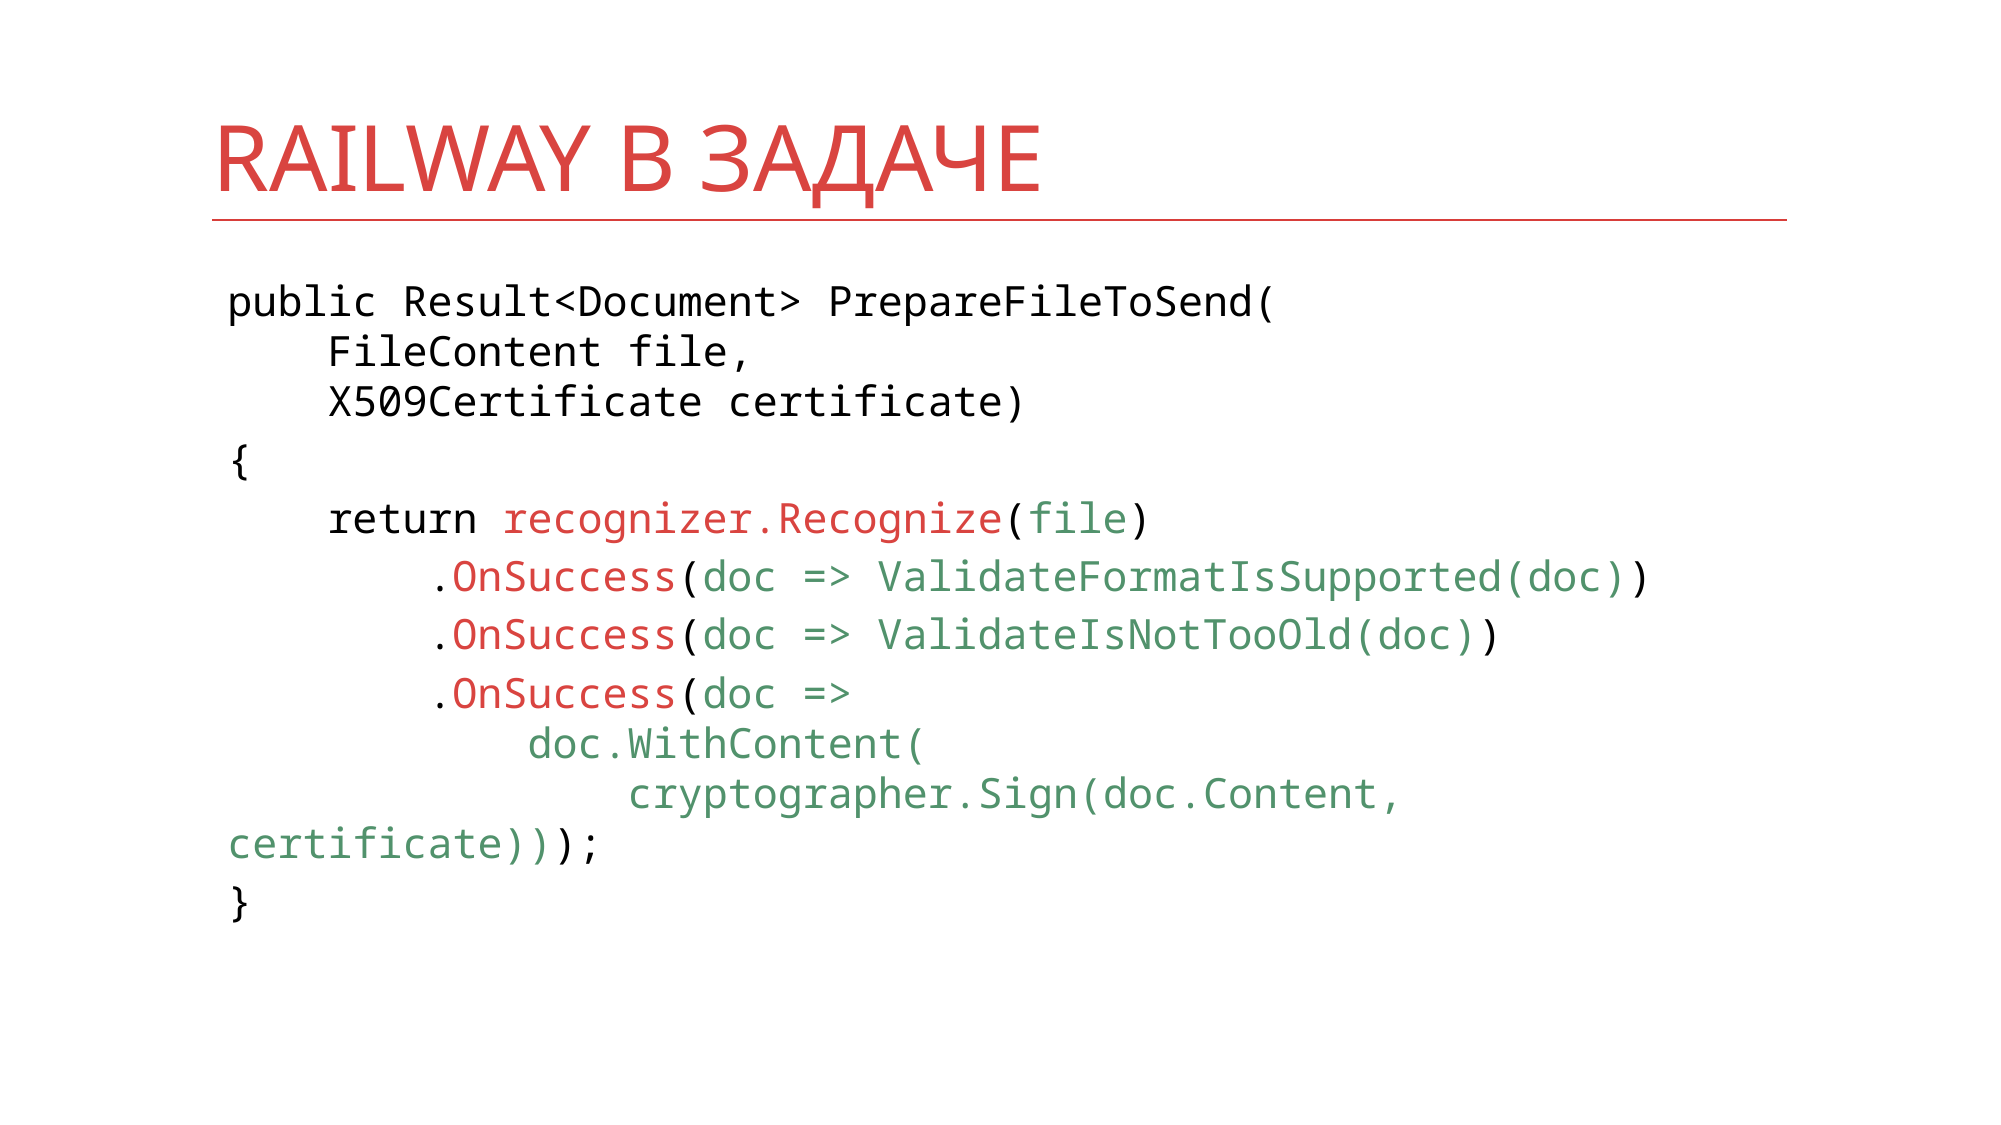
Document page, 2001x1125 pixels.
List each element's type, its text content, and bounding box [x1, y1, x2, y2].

title RailWay в задаче [212, 90, 1788, 220]
list public Result<Document> PrepareFileToSend( FileContent file, X509Certificate certificate) { return recognizer.Recognize(file) .OnSuccess(doc => ValidateFormatIsSupported(doc)) .OnSuccess(doc => ValidateIsNotTooOld(doc)) .OnSuccess(doc => doc.WithContent( cryptographer.Sign(doc.Content, certificate))); } [212, 267, 1788, 1035]
